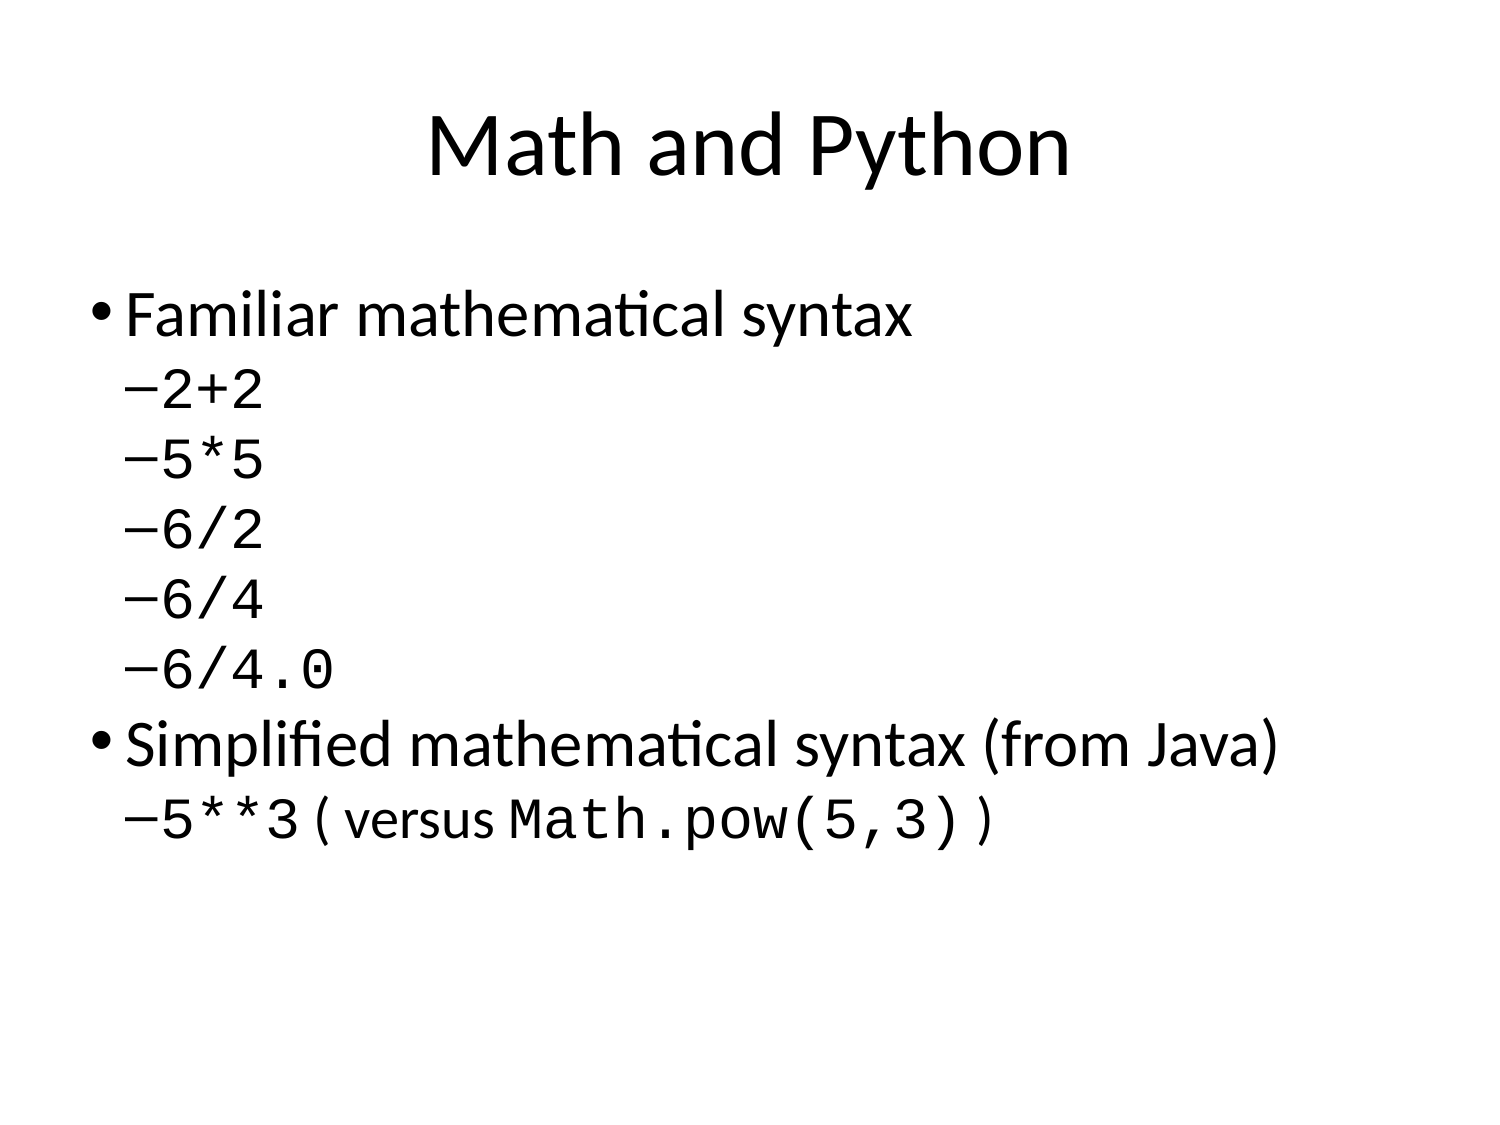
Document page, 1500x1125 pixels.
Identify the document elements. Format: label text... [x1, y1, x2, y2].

text_box Math and Python [75, 45, 1425, 233]
text_box Familiar mathematical syntax 2+2 5*5 6/2 6/4 6/4.0 Simplified mathematical syntax (from Java) 5**3 ( versus Math.pow(5,3) ) [75, 262, 1425, 1005]
